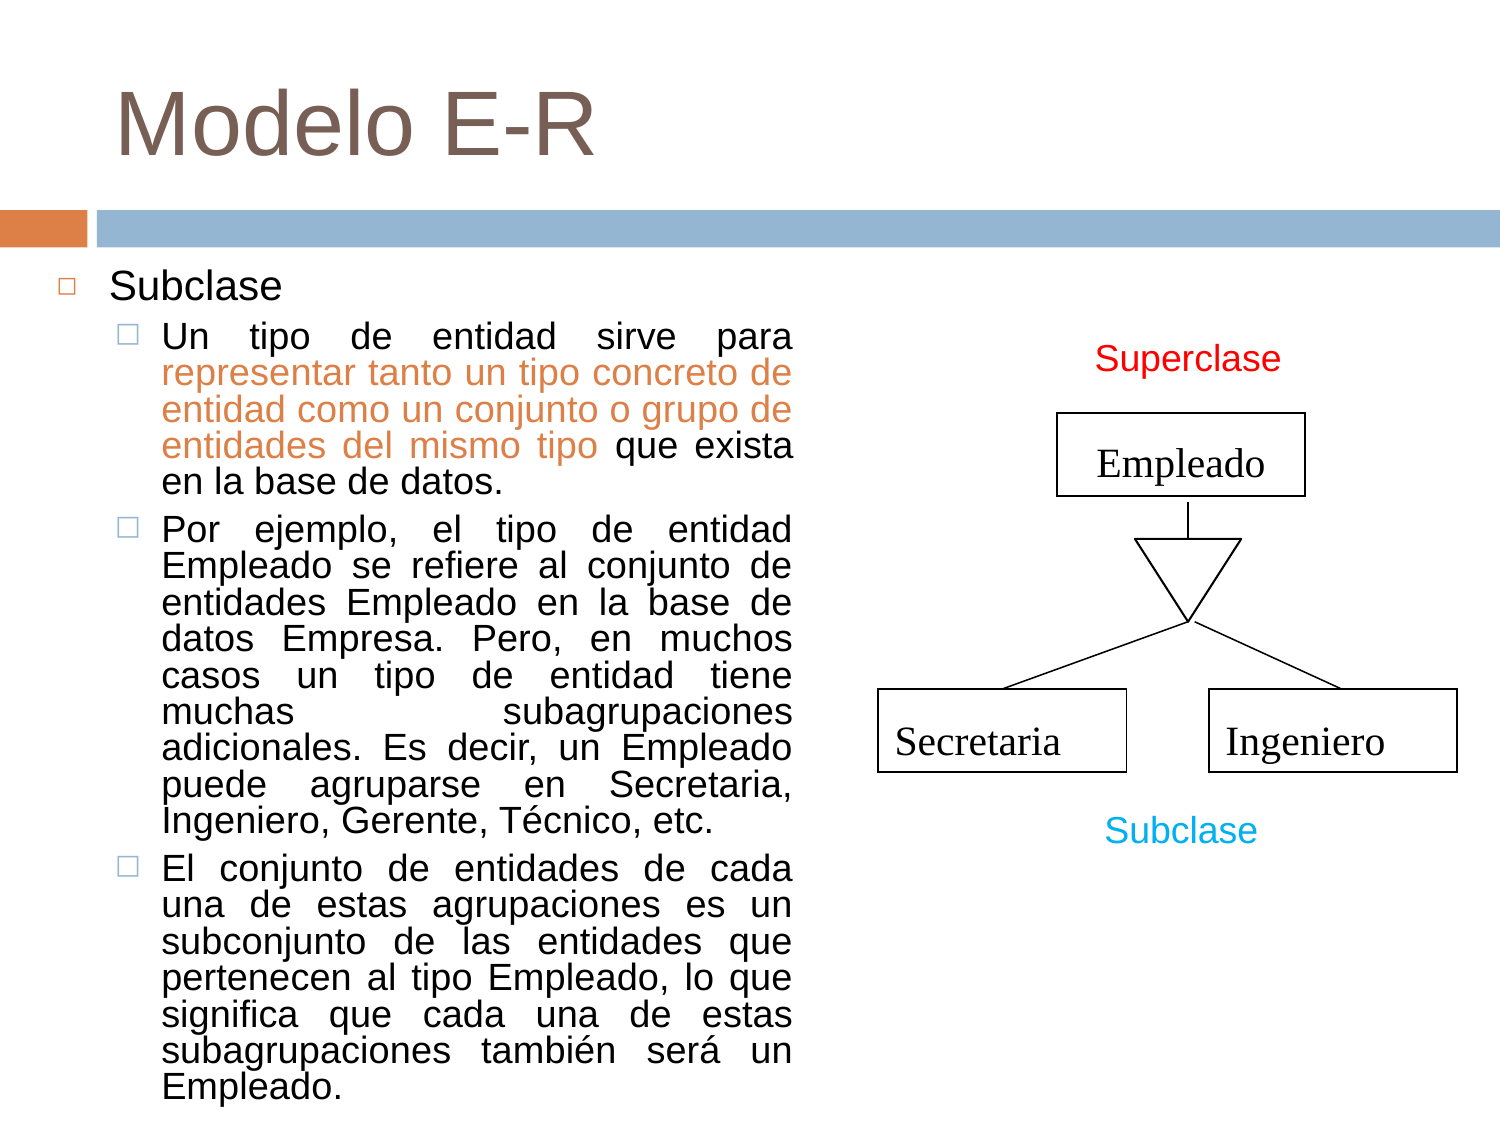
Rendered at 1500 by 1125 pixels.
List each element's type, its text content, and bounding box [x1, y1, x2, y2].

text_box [877, 688, 1140, 773]
text_box Superclase [964, 326, 1412, 387]
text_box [1001, 621, 1189, 690]
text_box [1208, 688, 1471, 773]
title Modelo E-R [99, 37, 1438, 200]
text_box [1134, 538, 1242, 621]
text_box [1194, 621, 1342, 690]
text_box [1056, 412, 1306, 497]
text_box Subclase [957, 798, 1405, 860]
list Subclase Un tipo de entidad sirve para representar tanto un tipo concreto de entidad como un conjunto o grupo de entidades del mismo tipo que exista en la base de datos. Por ejemplo, el tipo de entidad Empleado se refiere al conjunto de entidades Empleado en la base de datos Empresa. Pero, en muchos casos un tipo de entidad tiene muchas subagrupaciones adicionales. Es decir, un Empleado puede agruparse en Secretaria, Ingeniero, Gerente, Técnico, etc. El conjunto de entidades de cada una de estas agrupaciones es un subconjunto de las entidades que pertenecen al tipo Empleado, lo que significa que cada una de estas subagrupaciones también será un Empleado. [41, 260, 809, 1083]
